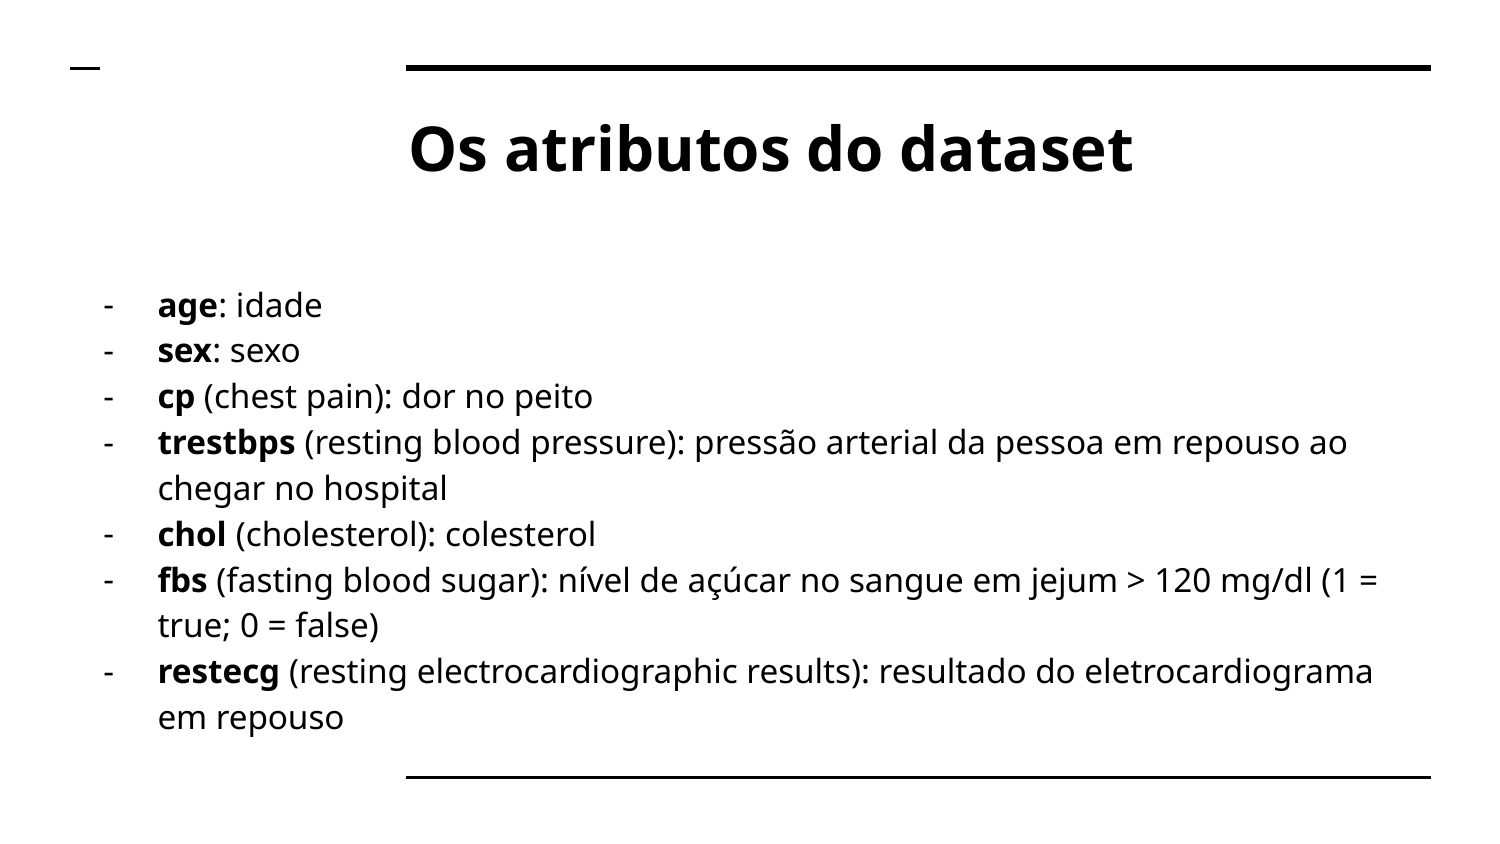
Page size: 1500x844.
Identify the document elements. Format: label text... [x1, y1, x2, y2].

list age: idade sex: sexo cp (chest pain): dor no peito trestbps (resting blood pressure): pressão arterial da pessoa em repouso ao chegar no hospital chol (cholesterol): colesterol fbs (fasting blood sugar): nível de açúcar no sangue em jejum > 120 mg/dl (1 = true; 0 = false) restecg (resting electrocardiographic results): resultado do eletrocardiograma em repouso [67, 262, 1431, 756]
title Os atributos do dataset [393, 94, 1431, 199]
